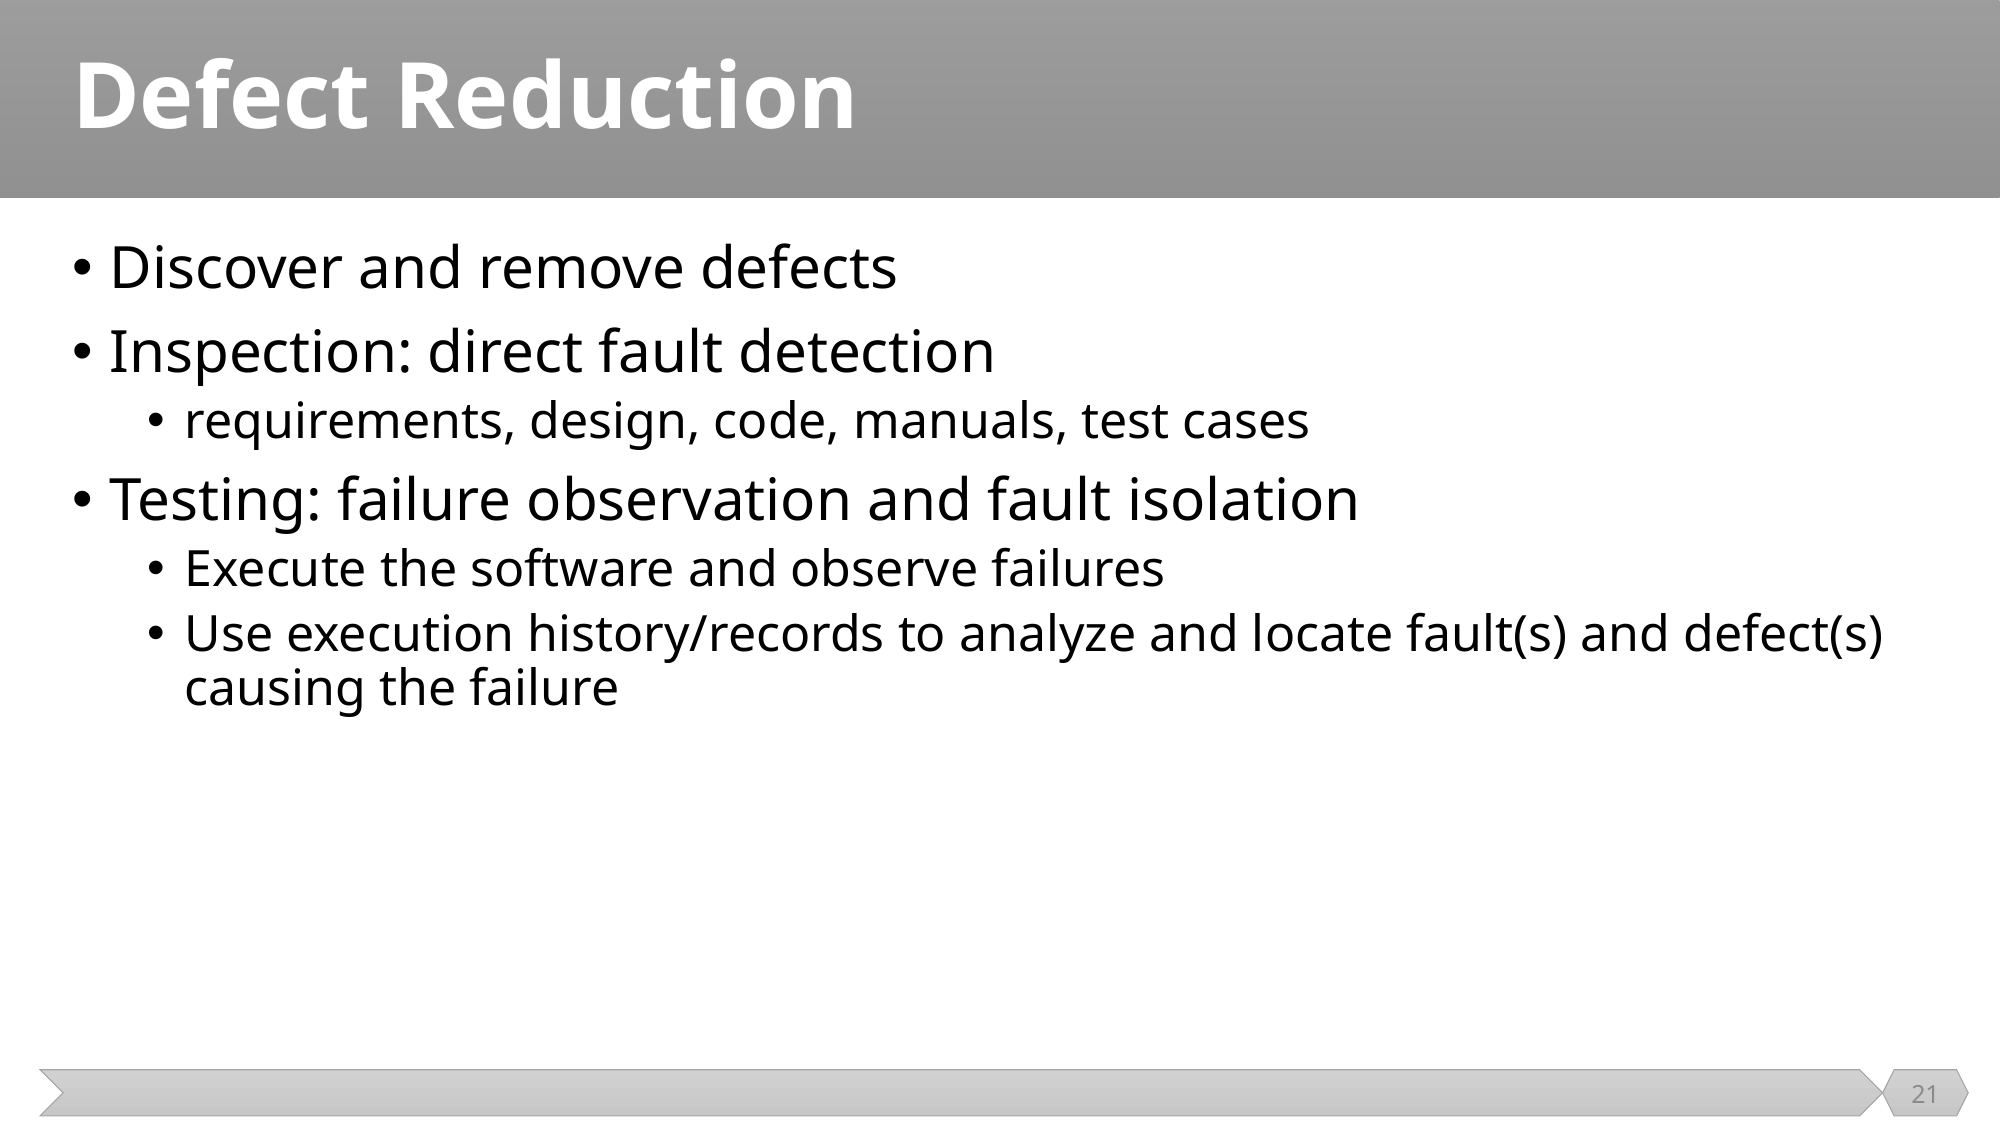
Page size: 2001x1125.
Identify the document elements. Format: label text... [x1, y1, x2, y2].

list Discover and remove defects Inspection: direct fault detection requirements, design, code, manuals, test cases Testing: failure observation and fault isolation Execute the software and observe failures Use execution history/records to analyze and locate fault(s) and defect(s) causing the failure [56, 230, 1969, 1010]
slide_number 21 [1882, 1065, 1969, 1125]
title Defect Reduction [56, 0, 1969, 199]
